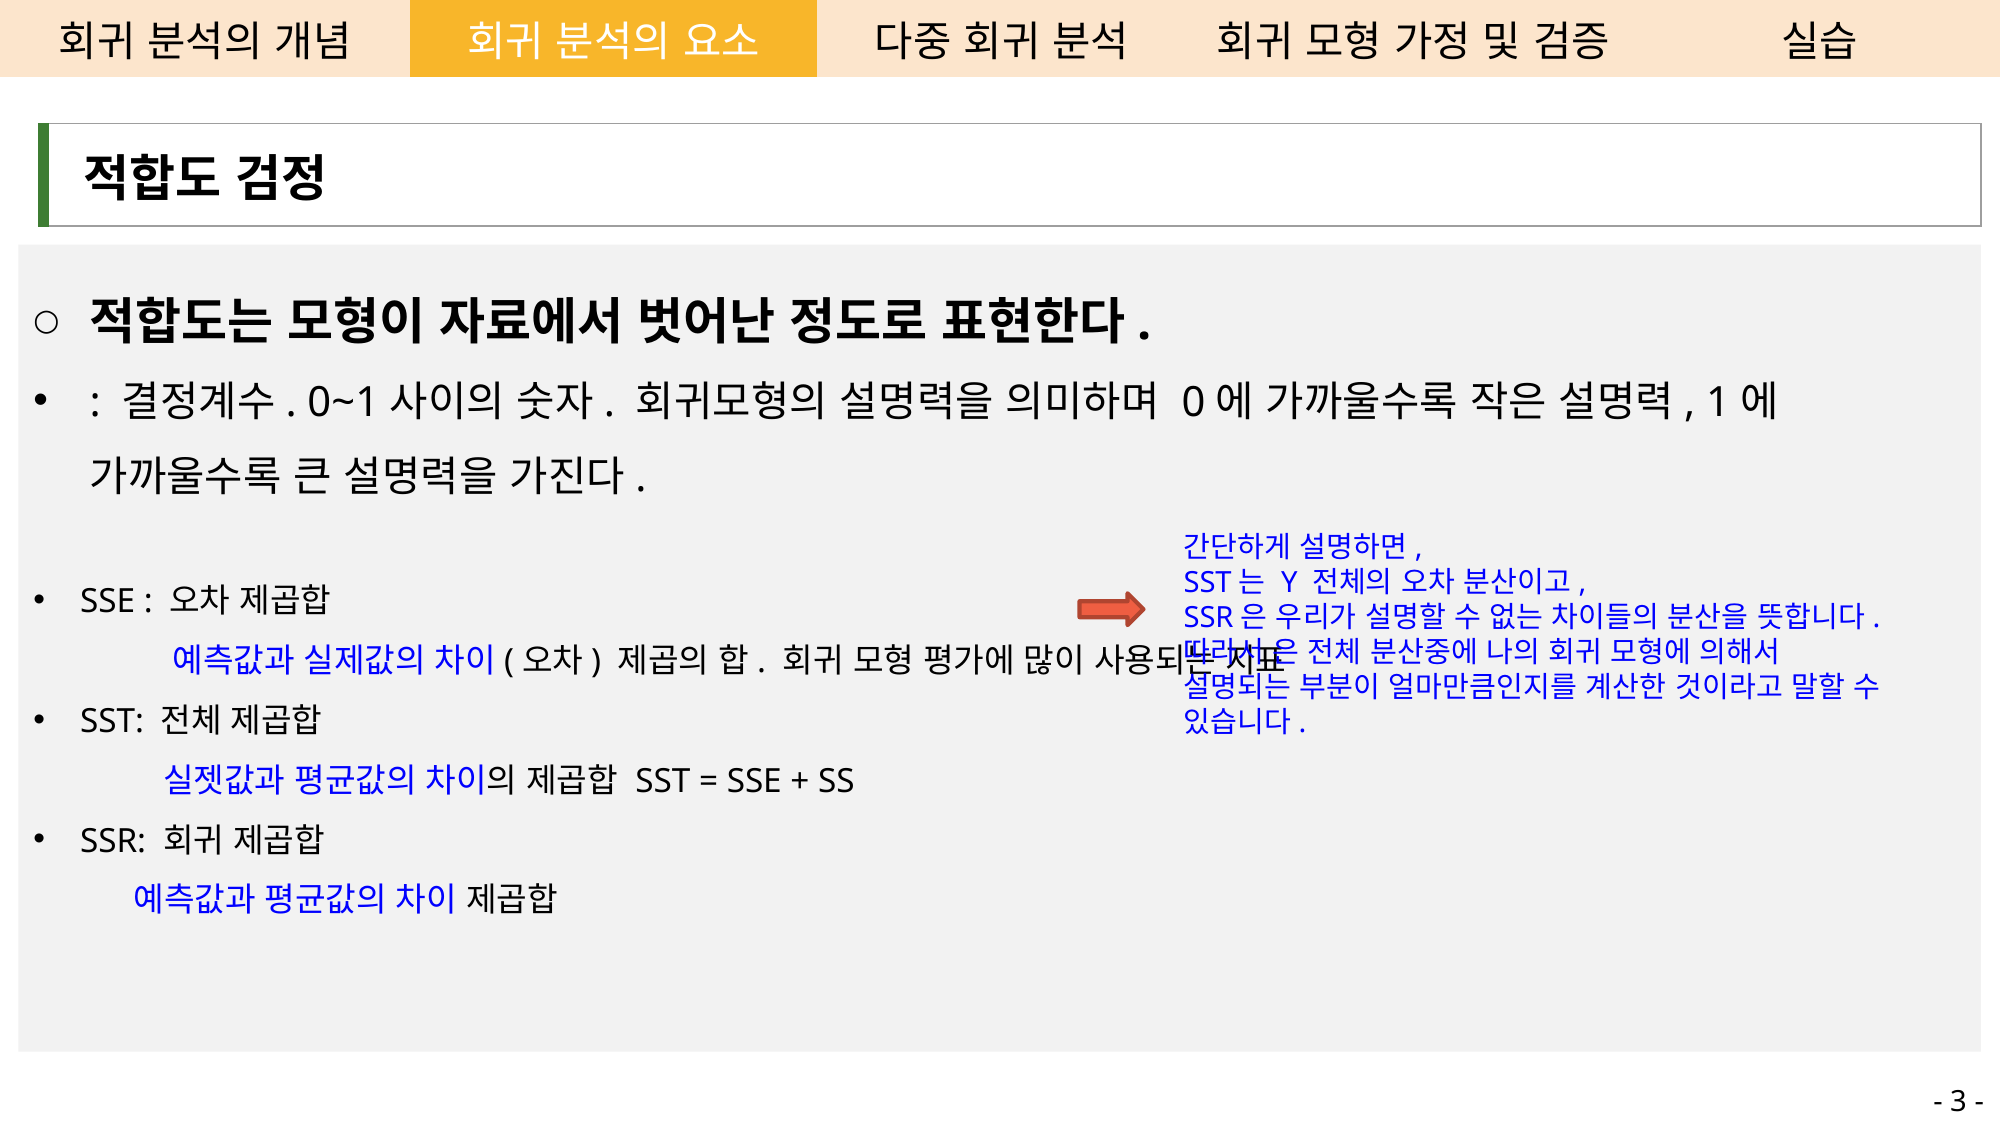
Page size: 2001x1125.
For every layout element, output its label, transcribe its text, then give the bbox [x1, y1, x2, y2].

table_header 적합도 검정 [49, 124, 1980, 225]
text_box [1077, 591, 1146, 628]
table_header 회귀 모형 가정 및 검증 [1187, 0, 1639, 77]
text_box - 3 - [1918, 1074, 2000, 1125]
table_header 다중 회귀 분석 [817, 0, 1187, 77]
table_header 회귀 분석의 요소 [410, 0, 817, 77]
table_header 회귀 분석의 개념 [0, 0, 410, 77]
picture [1386, 662, 1763, 978]
table_header 실습 [1639, 0, 2000, 77]
